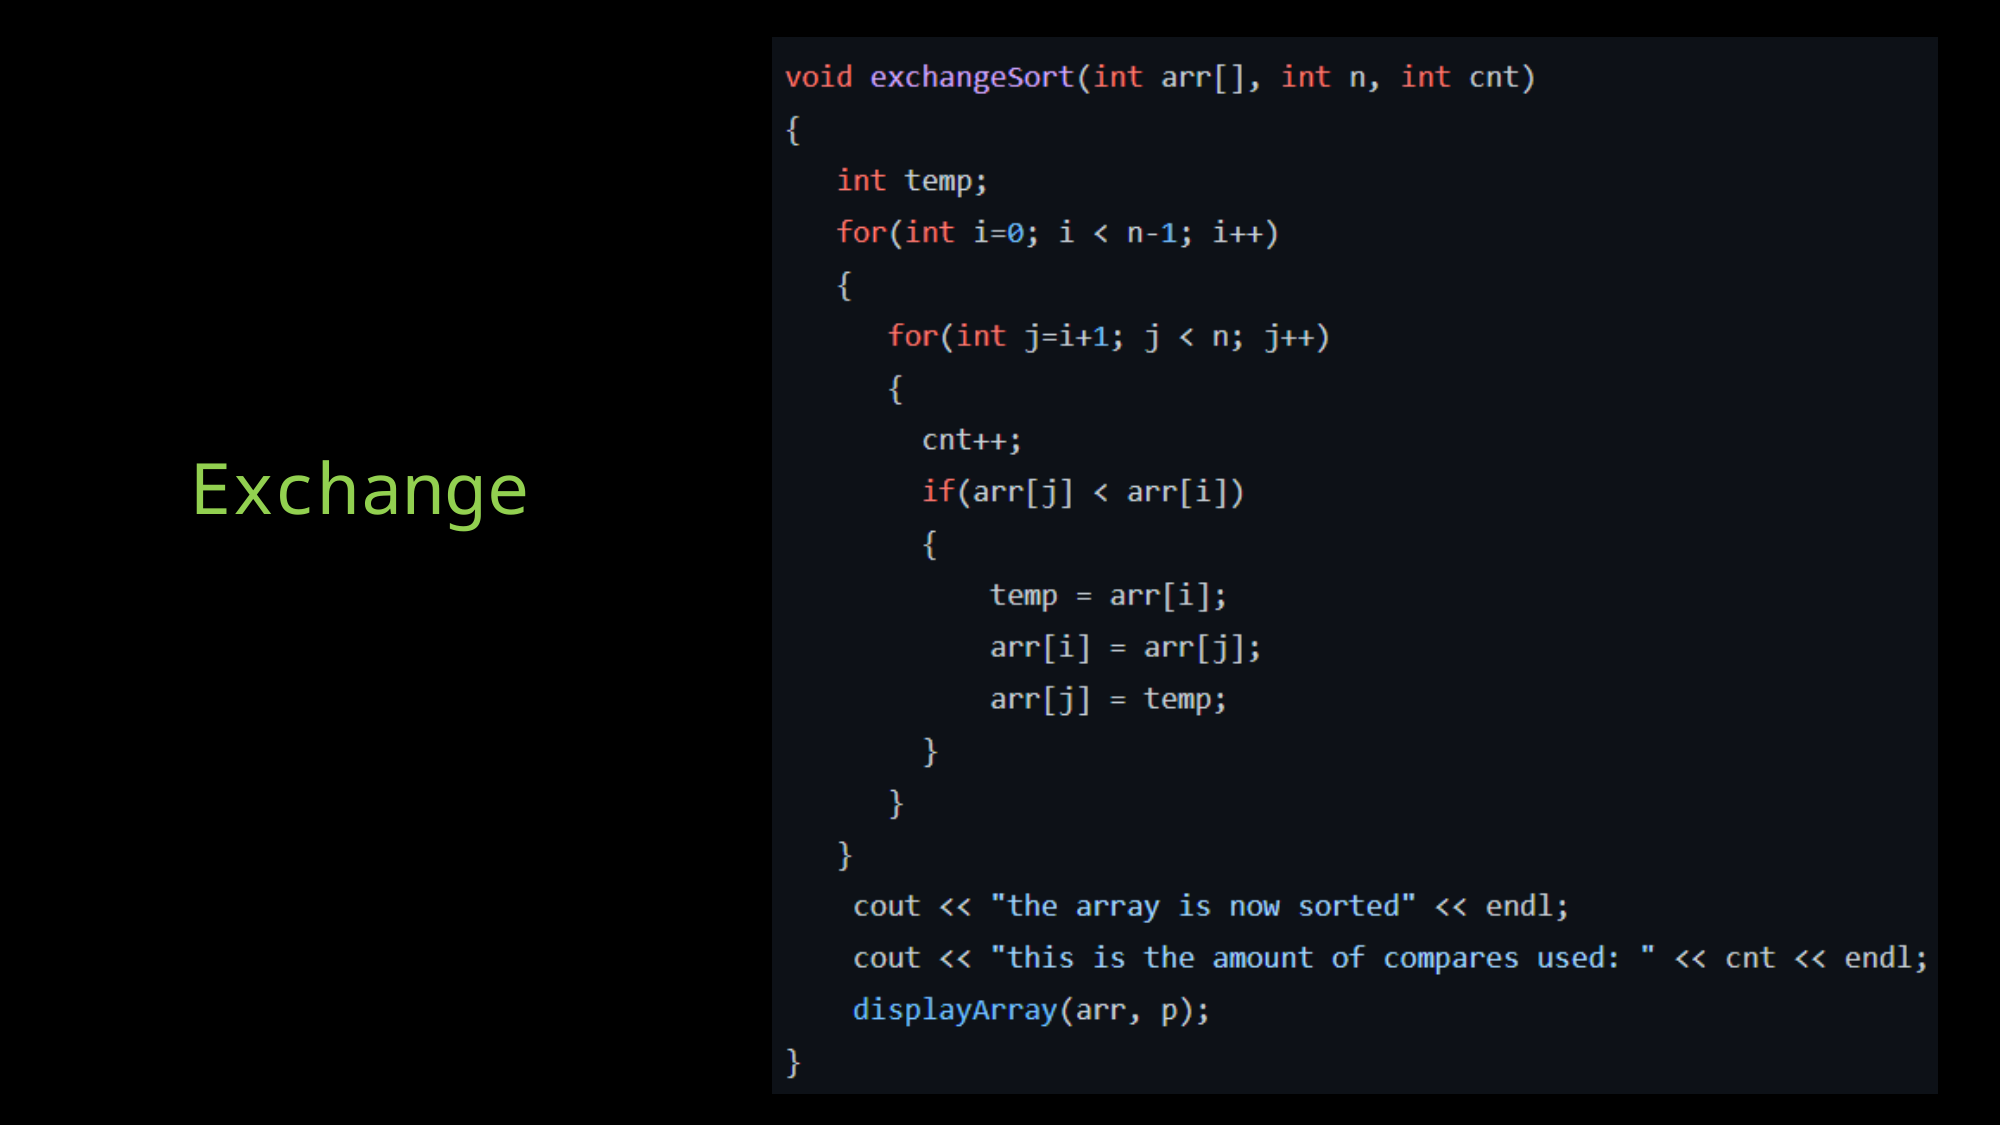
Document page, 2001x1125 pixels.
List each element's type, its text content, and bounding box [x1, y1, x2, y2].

title Exchange [175, 399, 688, 538]
picture [772, 37, 1938, 1095]
